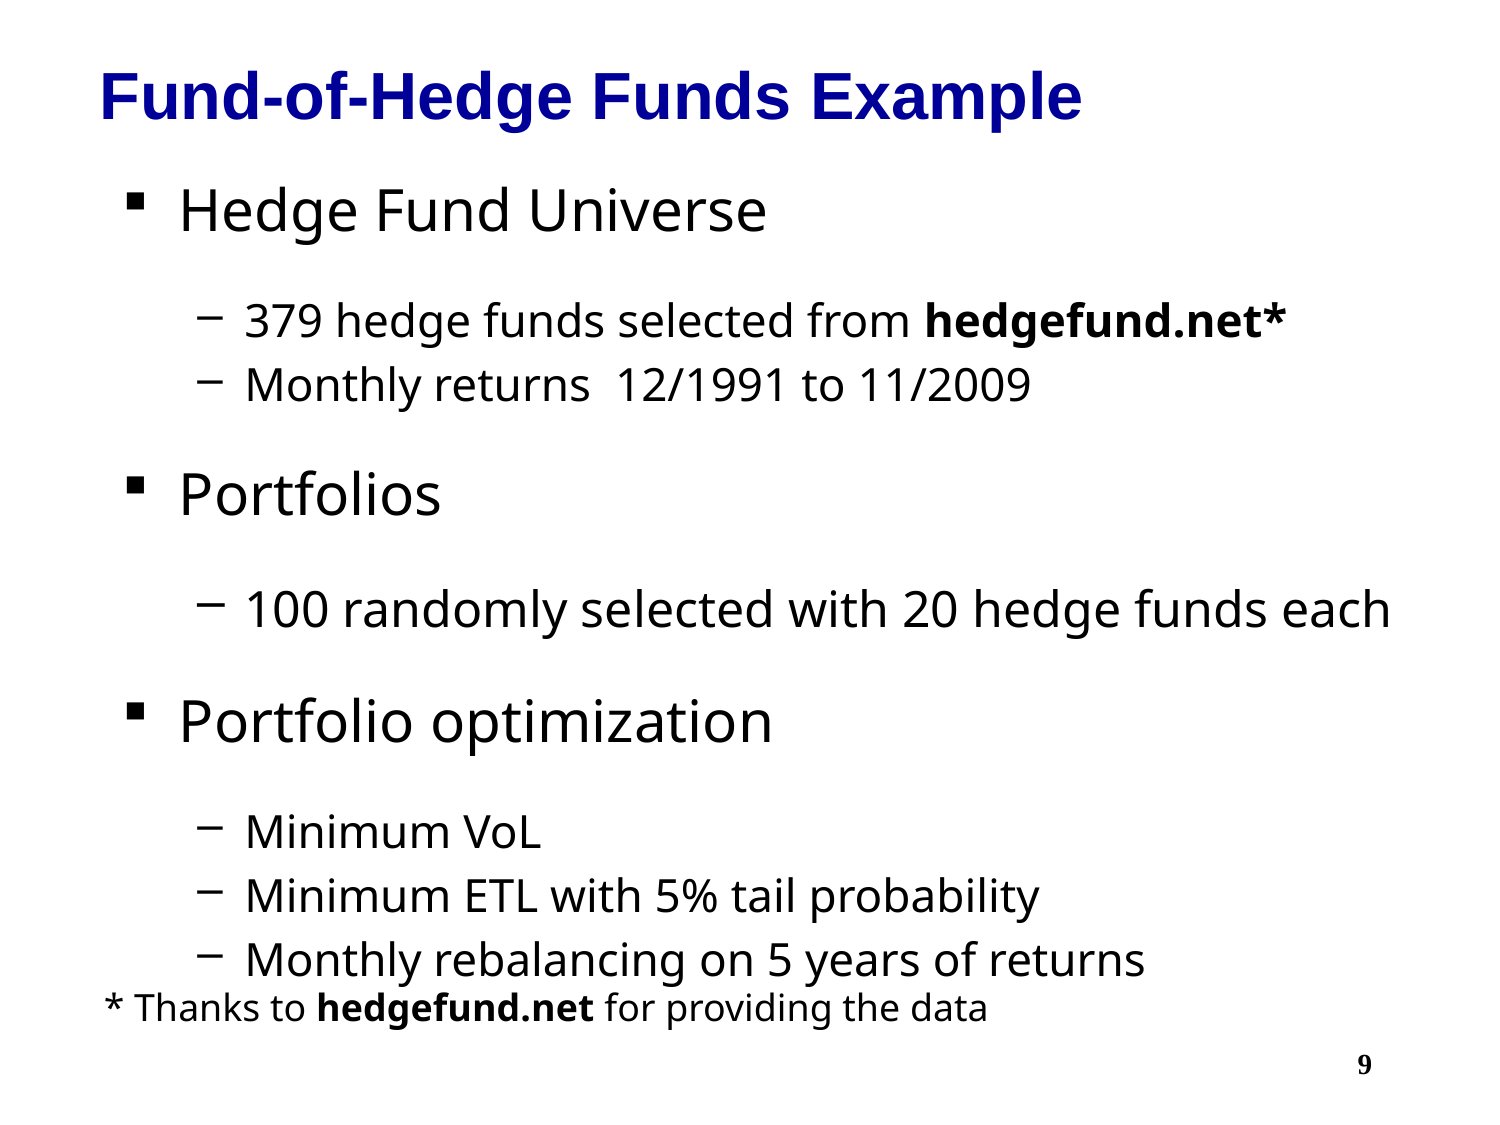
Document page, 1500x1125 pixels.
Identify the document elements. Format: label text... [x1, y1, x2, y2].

text_box * Thanks to hedgefund.net for providing the data [88, 976, 1004, 1037]
text_box Fund-of-Hedge Funds Example [84, 45, 1357, 141]
slide_number 9 [1074, 1024, 1388, 1101]
list Hedge Fund Universe 379 hedge funds selected from hedgefund.net* Monthly returns 12/1991 to 11/2009 Portfolios 100 randomly selected with 20 hedge funds each Portfolio optimization Minimum VoL Minimum ETL with 5% tail probability Monthly rebalancing on 5 years of returns [107, 165, 1426, 960]
